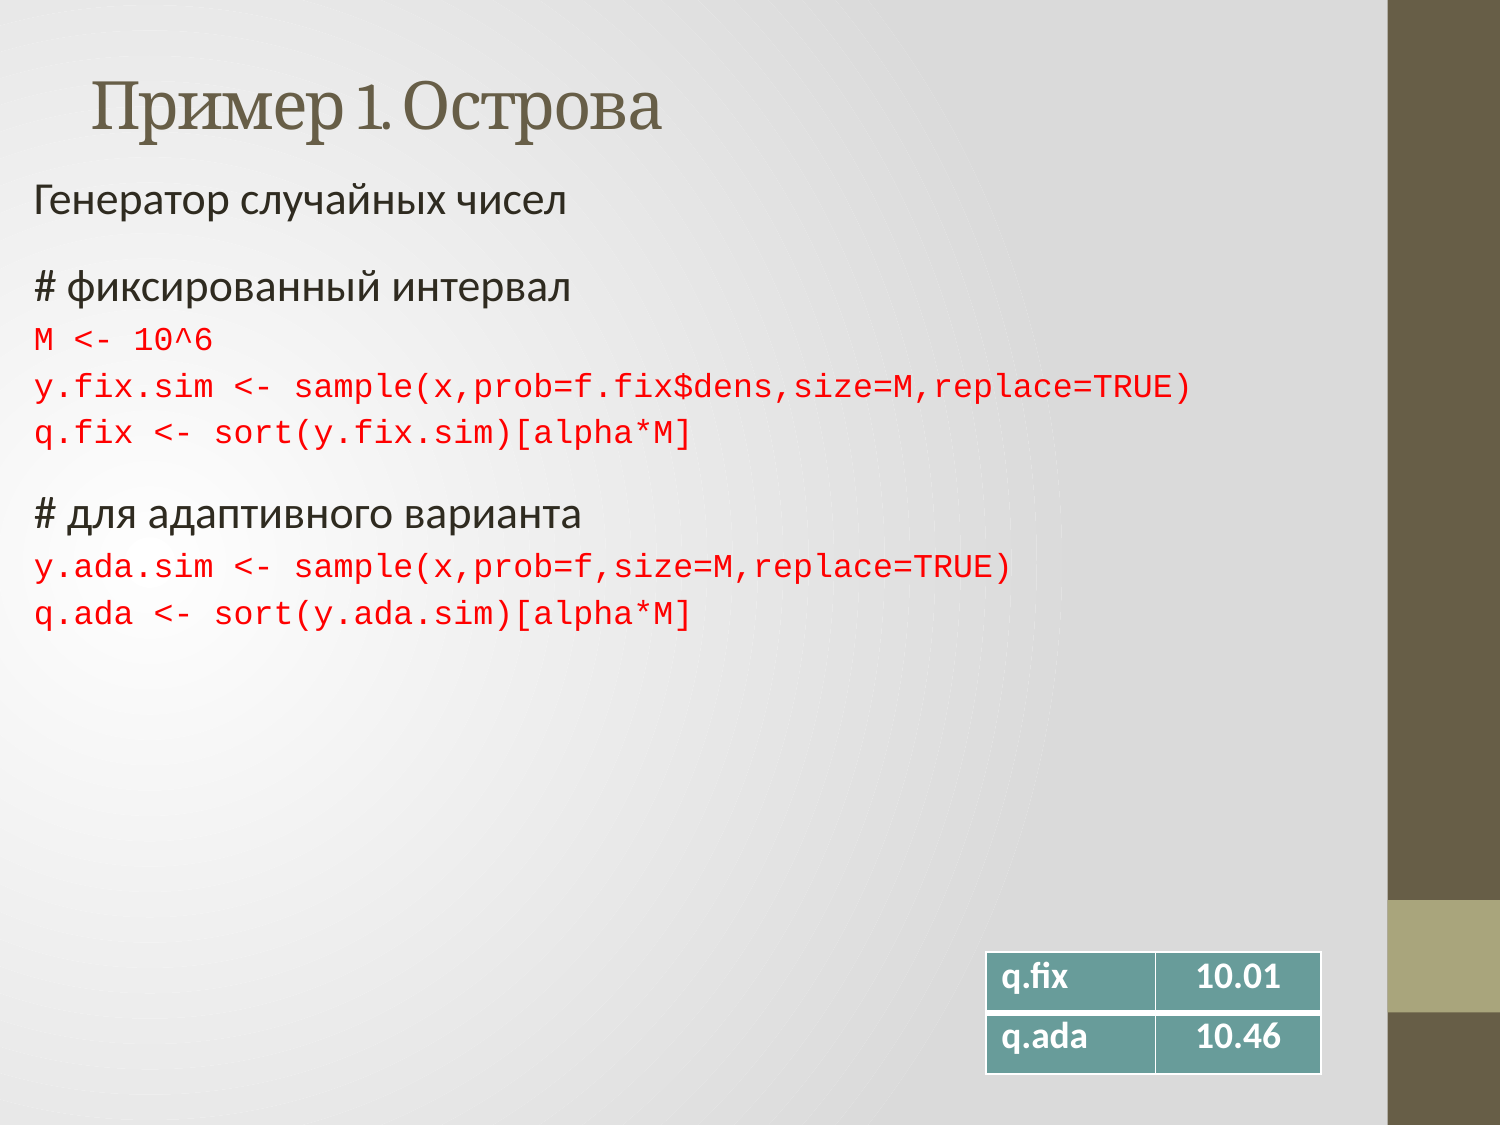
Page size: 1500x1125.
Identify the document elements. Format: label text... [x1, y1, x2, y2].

table_header 10.01 [1156, 953, 1320, 1010]
title Пример 1. Острова [75, 45, 1341, 160]
list Генератор случайных чисел # фиксированный интервал M <- 10^6 y.fix.sim <- sample(x,prob=f.fix$dens,size=M,replace=TRUE) q.fix <- sort(y.fix.sim)[alpha*M] # для адаптивного варианта y.ada.sim <- sample(x,prob=f,size=M,replace=TRUE) q.ada <- sort(y.ada.sim)[alpha*M] [0, 160, 1376, 1083]
table_cell 10.46 [1156, 1016, 1320, 1073]
table_header q.fix [987, 953, 1155, 1010]
table_cell q.ada [987, 1016, 1155, 1073]
